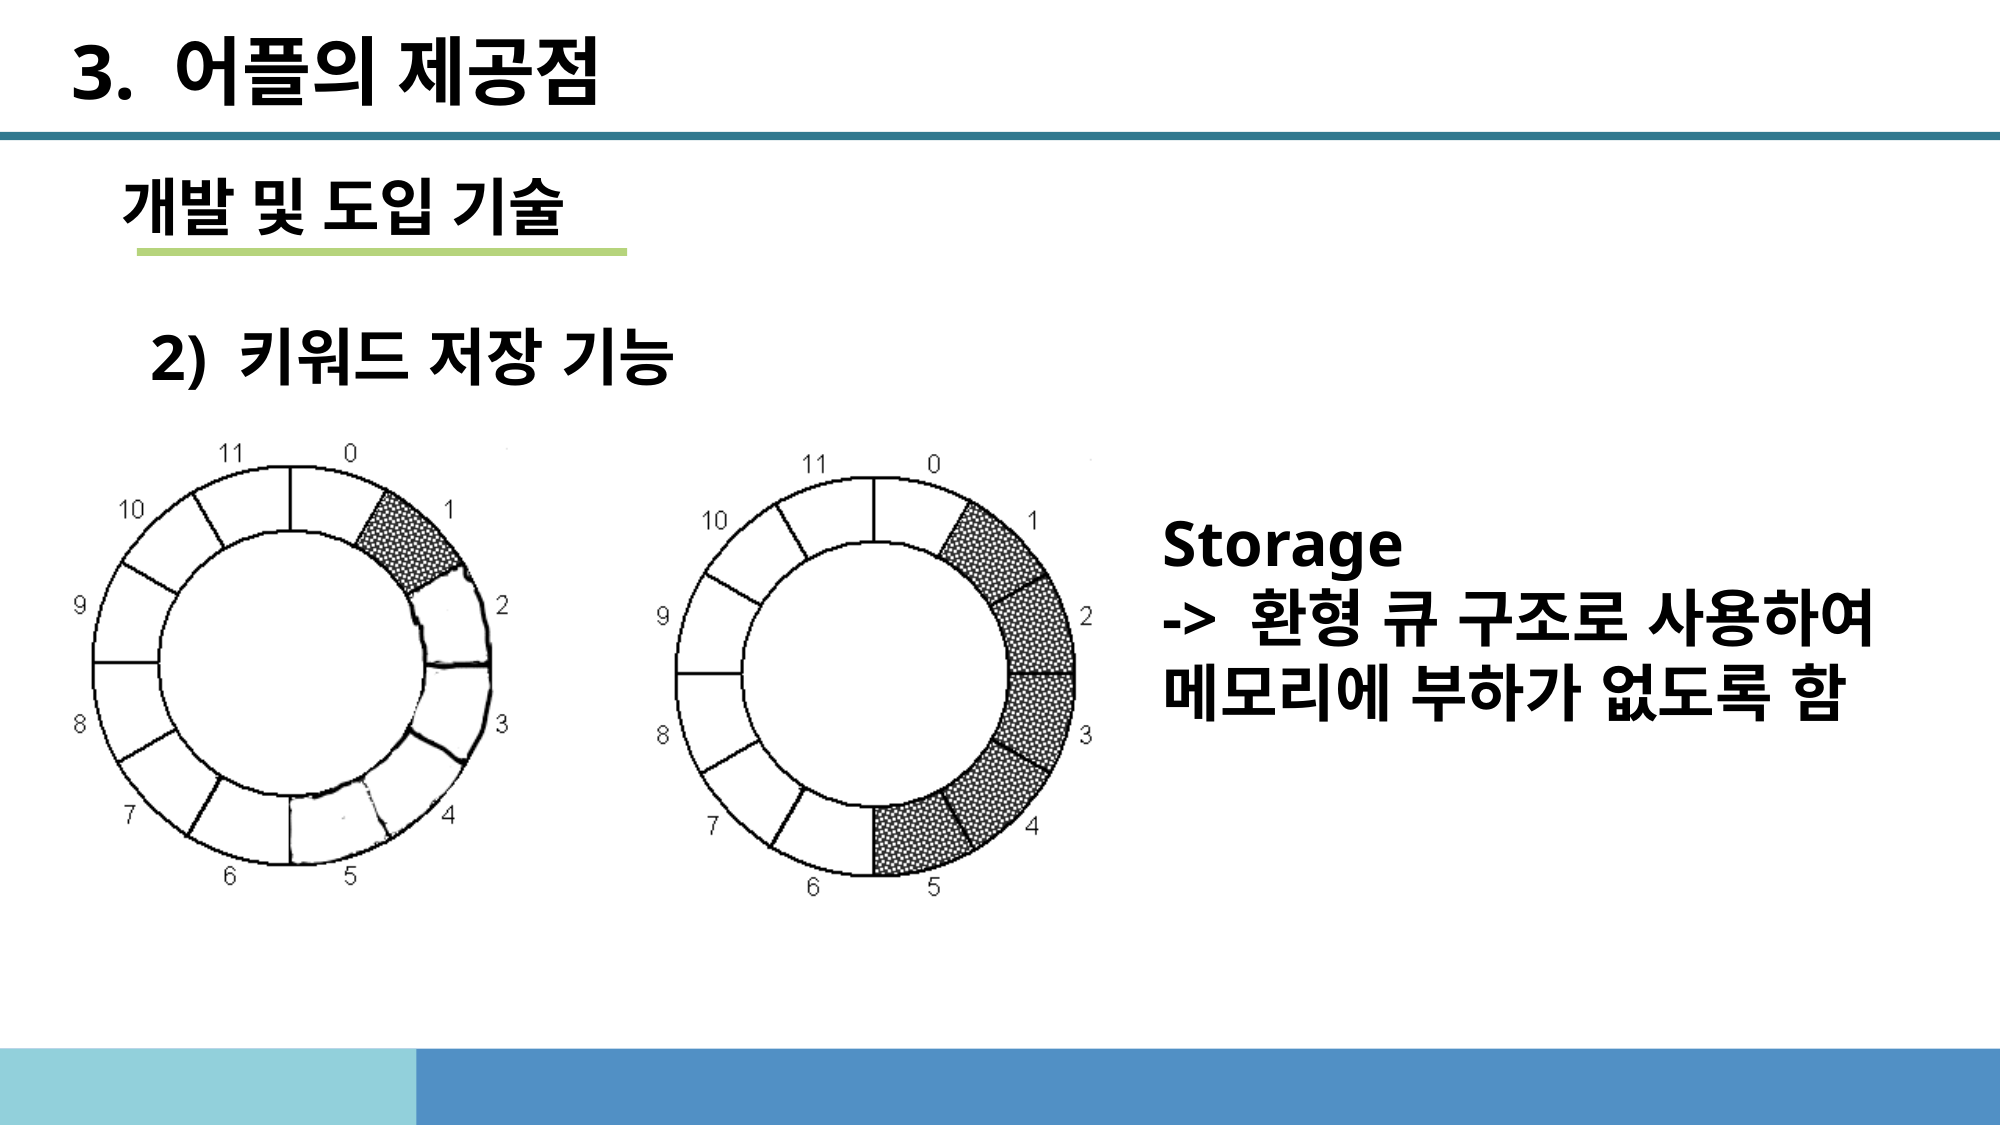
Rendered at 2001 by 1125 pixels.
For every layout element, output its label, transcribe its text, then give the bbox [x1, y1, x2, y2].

text_box 3. 어플의 제공점 [56, 16, 1974, 122]
text_box 개발 및 도입 기술 [48, 159, 1566, 251]
text_box [0, 1048, 417, 1125]
text_box Storage -> 환형 큐 구조로 사용하여 메모리에 부하가 없도록 함 [1148, 496, 1984, 737]
picture [56, 406, 558, 998]
text_box 2) 키워드 저장 기능 [136, 309, 1865, 401]
text_box [417, 1048, 2000, 1125]
text_box [0, 131, 2000, 141]
text_box [136, 247, 628, 257]
picture [639, 417, 1142, 1009]
